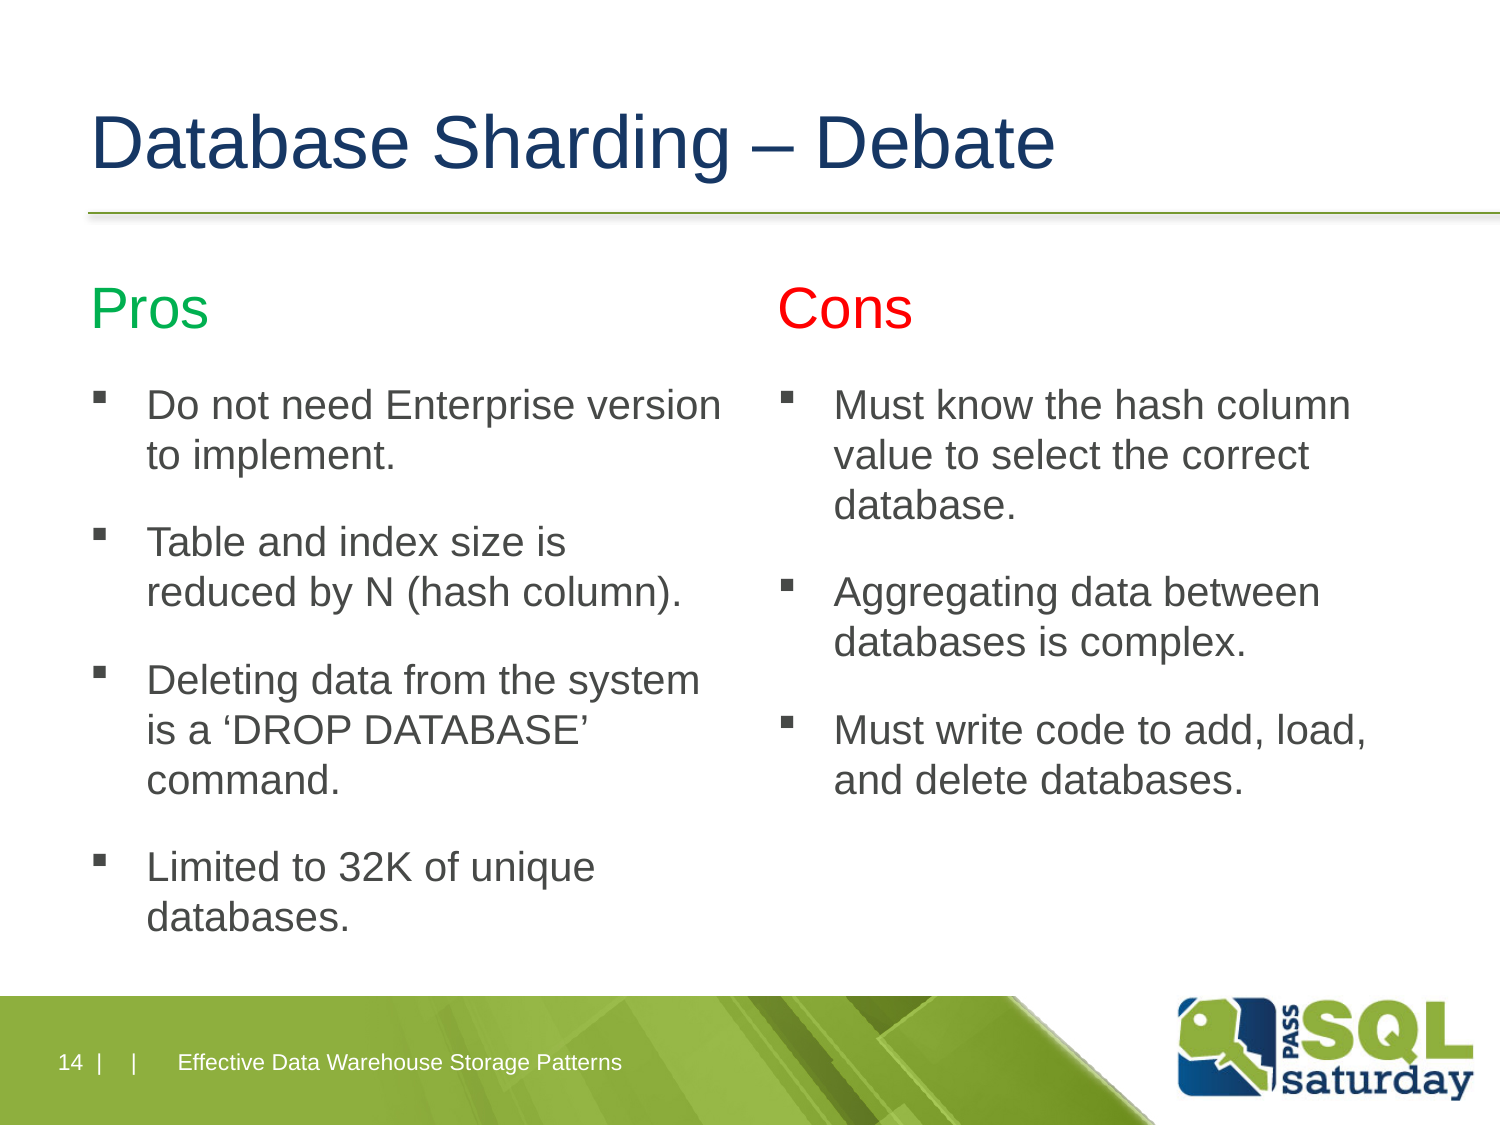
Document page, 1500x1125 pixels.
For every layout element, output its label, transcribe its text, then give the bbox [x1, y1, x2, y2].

title Database Sharding – Debate [75, 45, 1425, 233]
picture [0, 969, 1483, 1125]
slide_number | [124, 1031, 162, 1092]
list Cons Must know the hash column value to select the correct database. Aggregating data between databases is complex. Must write code to add, load, and delete databases. [762, 262, 1425, 1005]
footer Effective Data Warehouse Storage Patterns [162, 1031, 751, 1092]
slide_number 14 | [37, 1031, 124, 1092]
list Pros Do not need Enterprise version to implement. Table and index size is reduced by N (hash column). Deleting data from the system is a ‘DROP DATABASE’ command. Limited to 32K of unique databases. [75, 262, 738, 1005]
